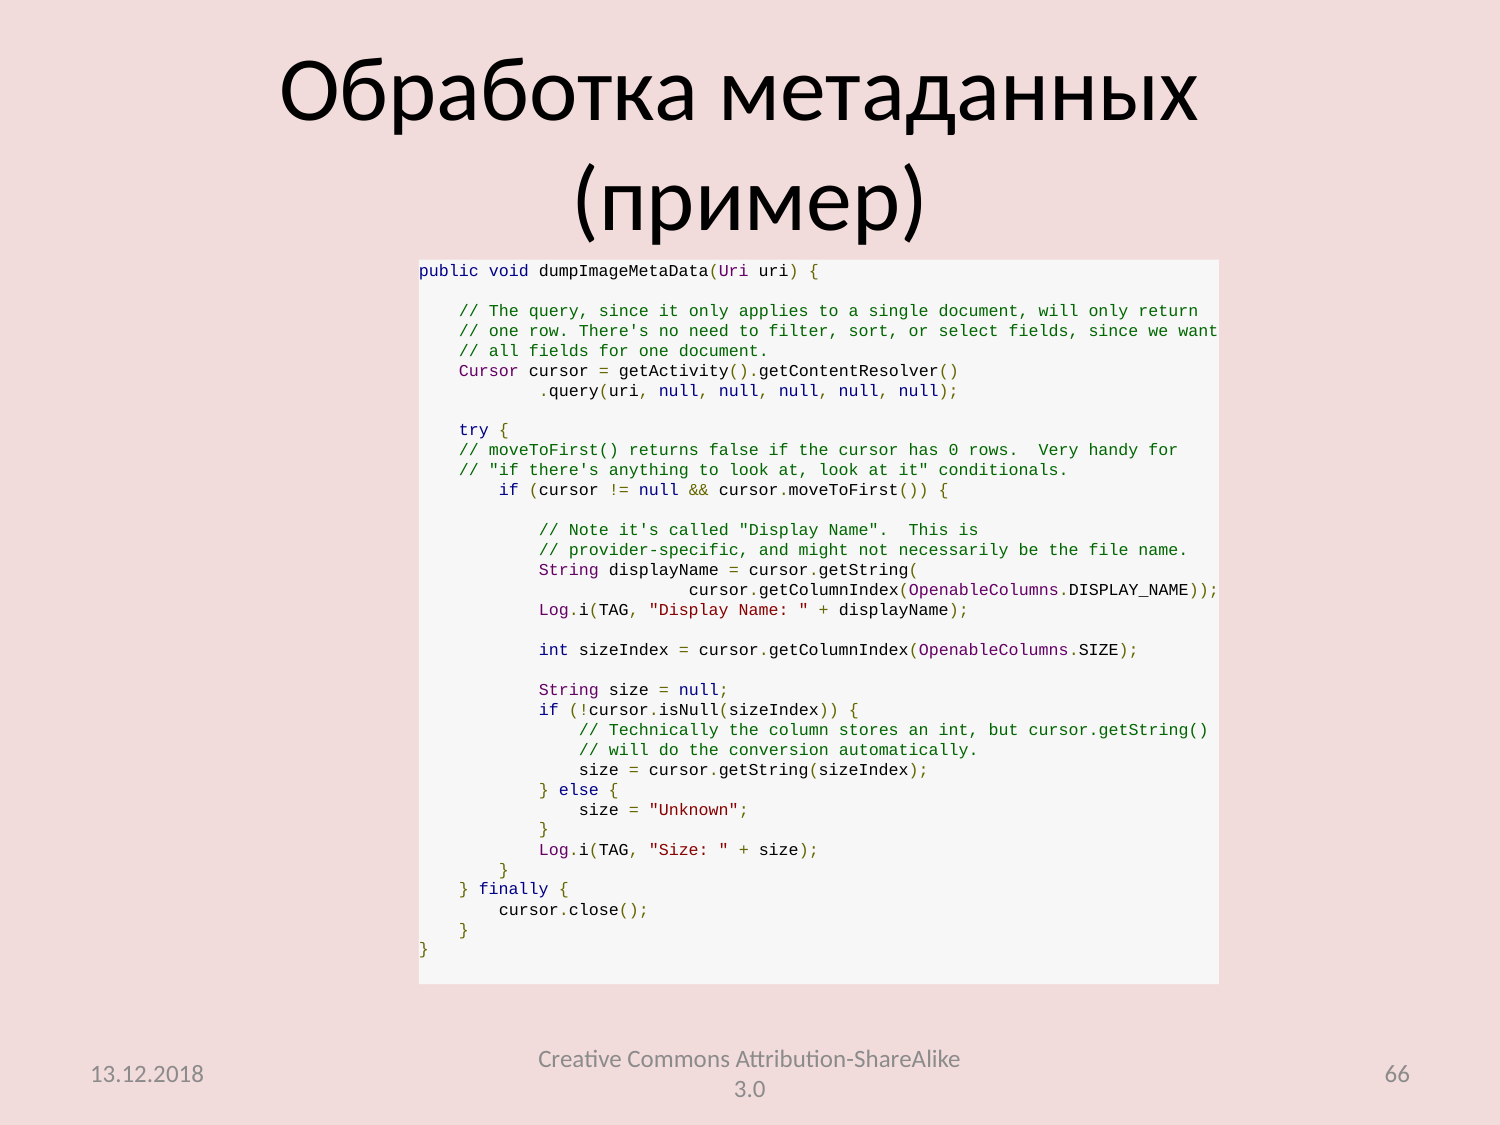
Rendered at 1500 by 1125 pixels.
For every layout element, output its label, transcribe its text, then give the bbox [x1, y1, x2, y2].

footer Creative Commons Attribution-ShareAlike 3.0 [512, 1042, 988, 1103]
slide_number 66 [1074, 1042, 1425, 1103]
title Обработка метаданных (пример) [74, 44, 1426, 233]
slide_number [75, 1042, 425, 1103]
text_box public void dumpImageMetaData(Uri uri) { // The query, since it only applies to a single document, will only return // one row. There's no need to filter, sort, or select fields, since we want // all fields for one document. Cursor cursor = getActivity().getContentResolver() .query(uri, null, null, null, null, null); try { // moveToFirst() returns false if the cursor has 0 rows. Very handy for // "if there's anything to look at, look at it" conditionals. if (cursor != null && cursor.moveToFirst()) { // Note it's called "Display Name". This is // provider-specific, and might not necessarily be the file name. String displayName = cursor.getString( cursor.getColumnIndex(OpenableColumns.DISPLAY_NAME)); Log.i(TAG, "Display Name: " + displayName); int sizeIndex = cursor.getColumnIndex(OpenableColumns.SIZE); String size = null; if (!cursor.isNull(sizeIndex)) { // Technically the column stores an int, but cursor.getString() // will do the conversion automatically. size = cursor.getString(sizeIndex); } else { size = "Unknown"; } Log.i(TAG, "Size: " + size); } } finally { cursor.close(); } } [418, 259, 1219, 985]
